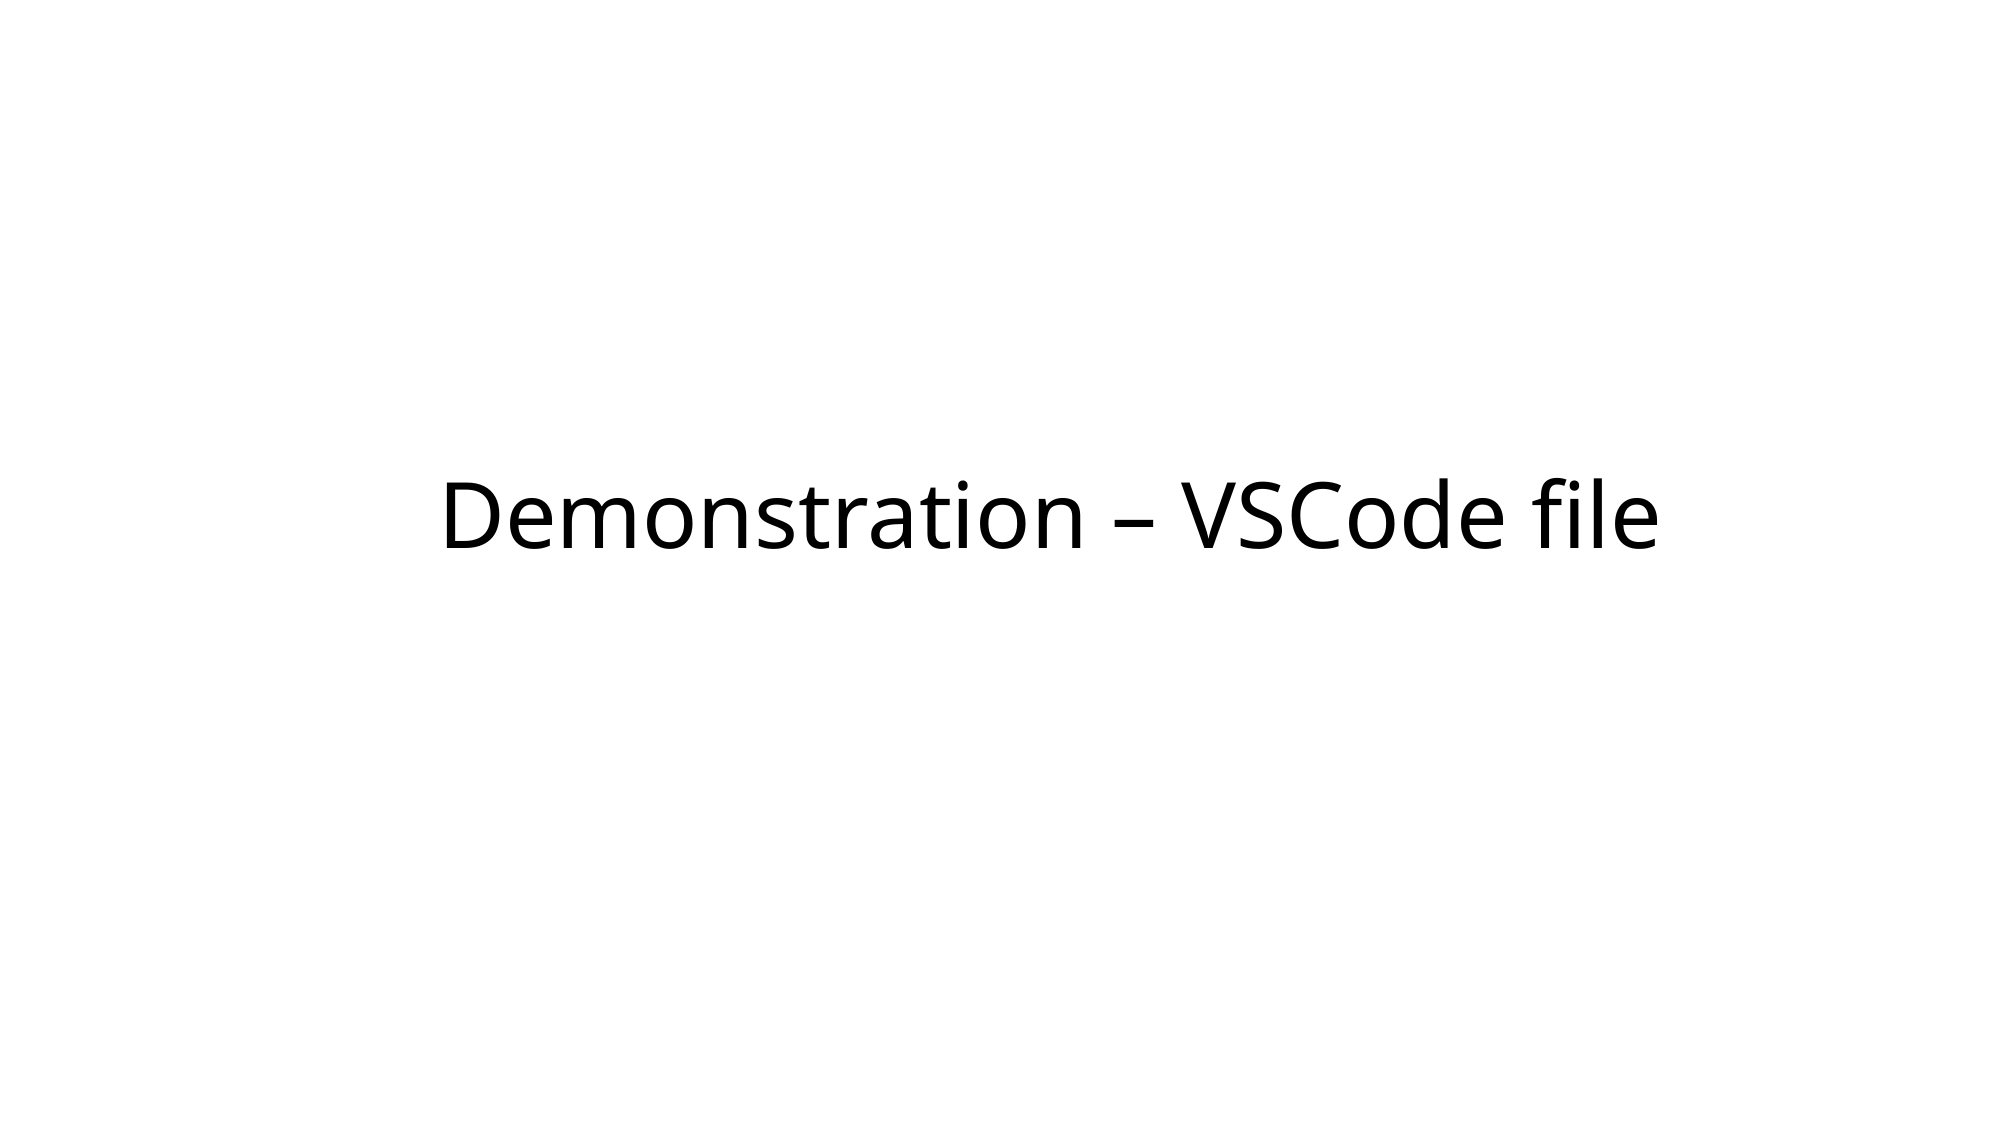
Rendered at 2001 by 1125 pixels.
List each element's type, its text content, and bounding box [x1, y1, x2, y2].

title Demonstration – VSCode file [423, 409, 2000, 628]
